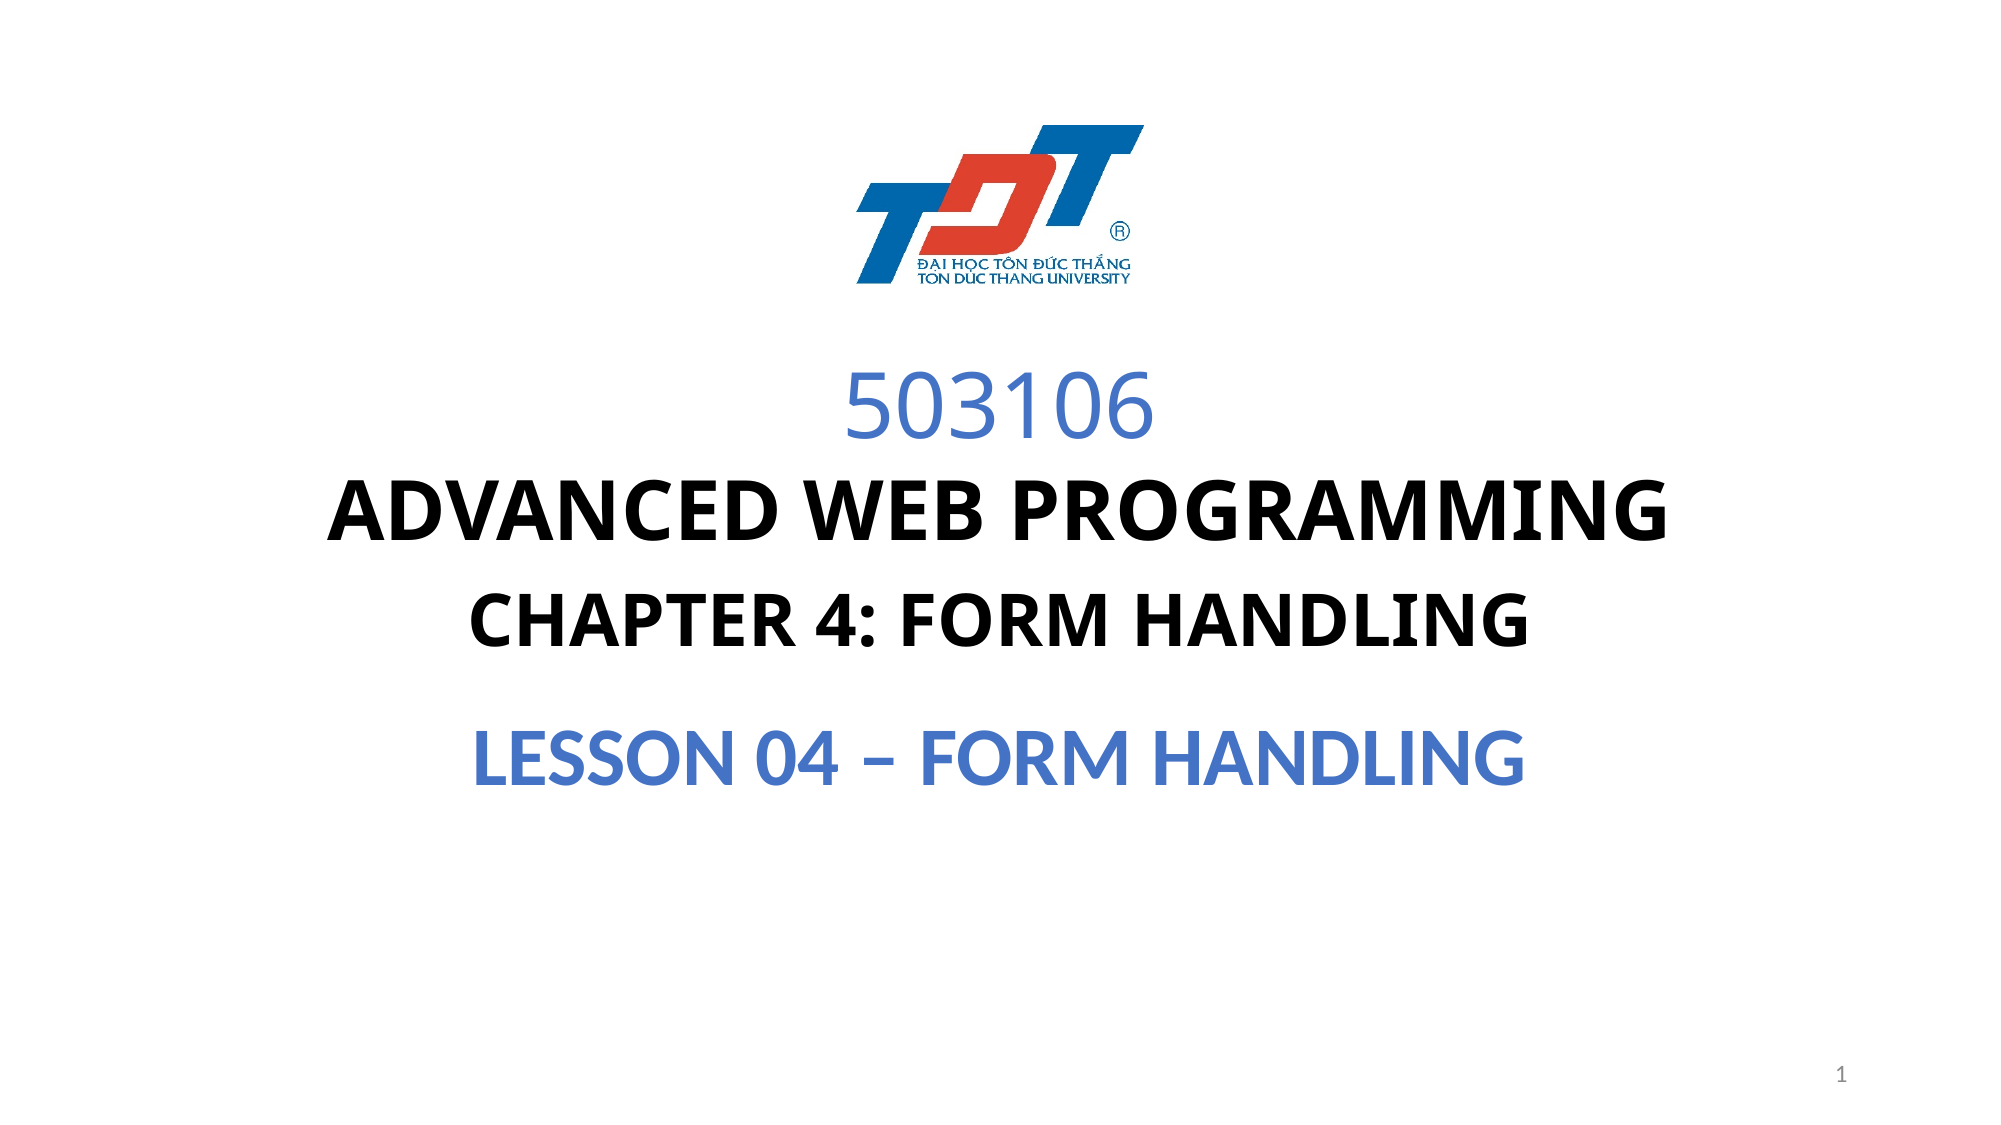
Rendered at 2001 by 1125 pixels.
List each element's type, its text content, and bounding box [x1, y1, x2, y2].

text_box CHAPTER 4: FORM HANDLING [249, 576, 1750, 690]
slide_number 1 [1412, 1042, 1863, 1103]
subtitle ADVANCED WEB PROGRAMMING [249, 461, 1750, 575]
title 503106 [249, 340, 1750, 461]
picture [856, 125, 1144, 284]
text_box LESSON 04 – FORM HANDLING [249, 705, 1750, 819]
